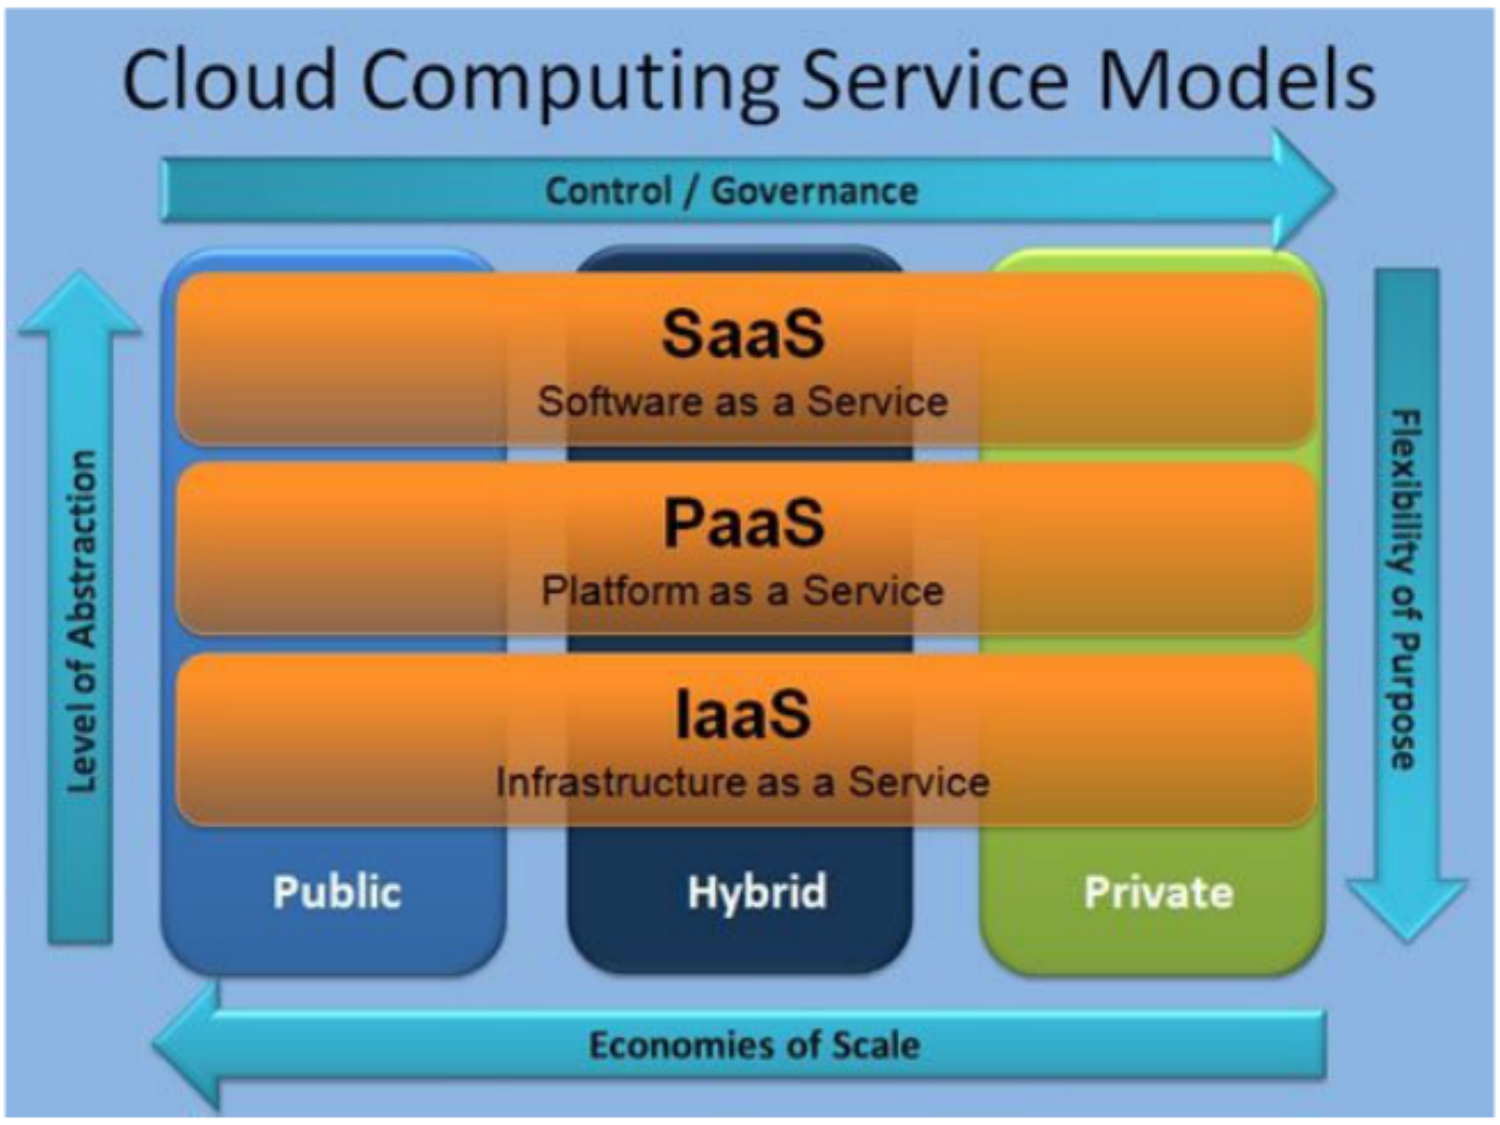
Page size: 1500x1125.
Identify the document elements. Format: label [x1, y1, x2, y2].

list [0, 0, 1500, 1125]
